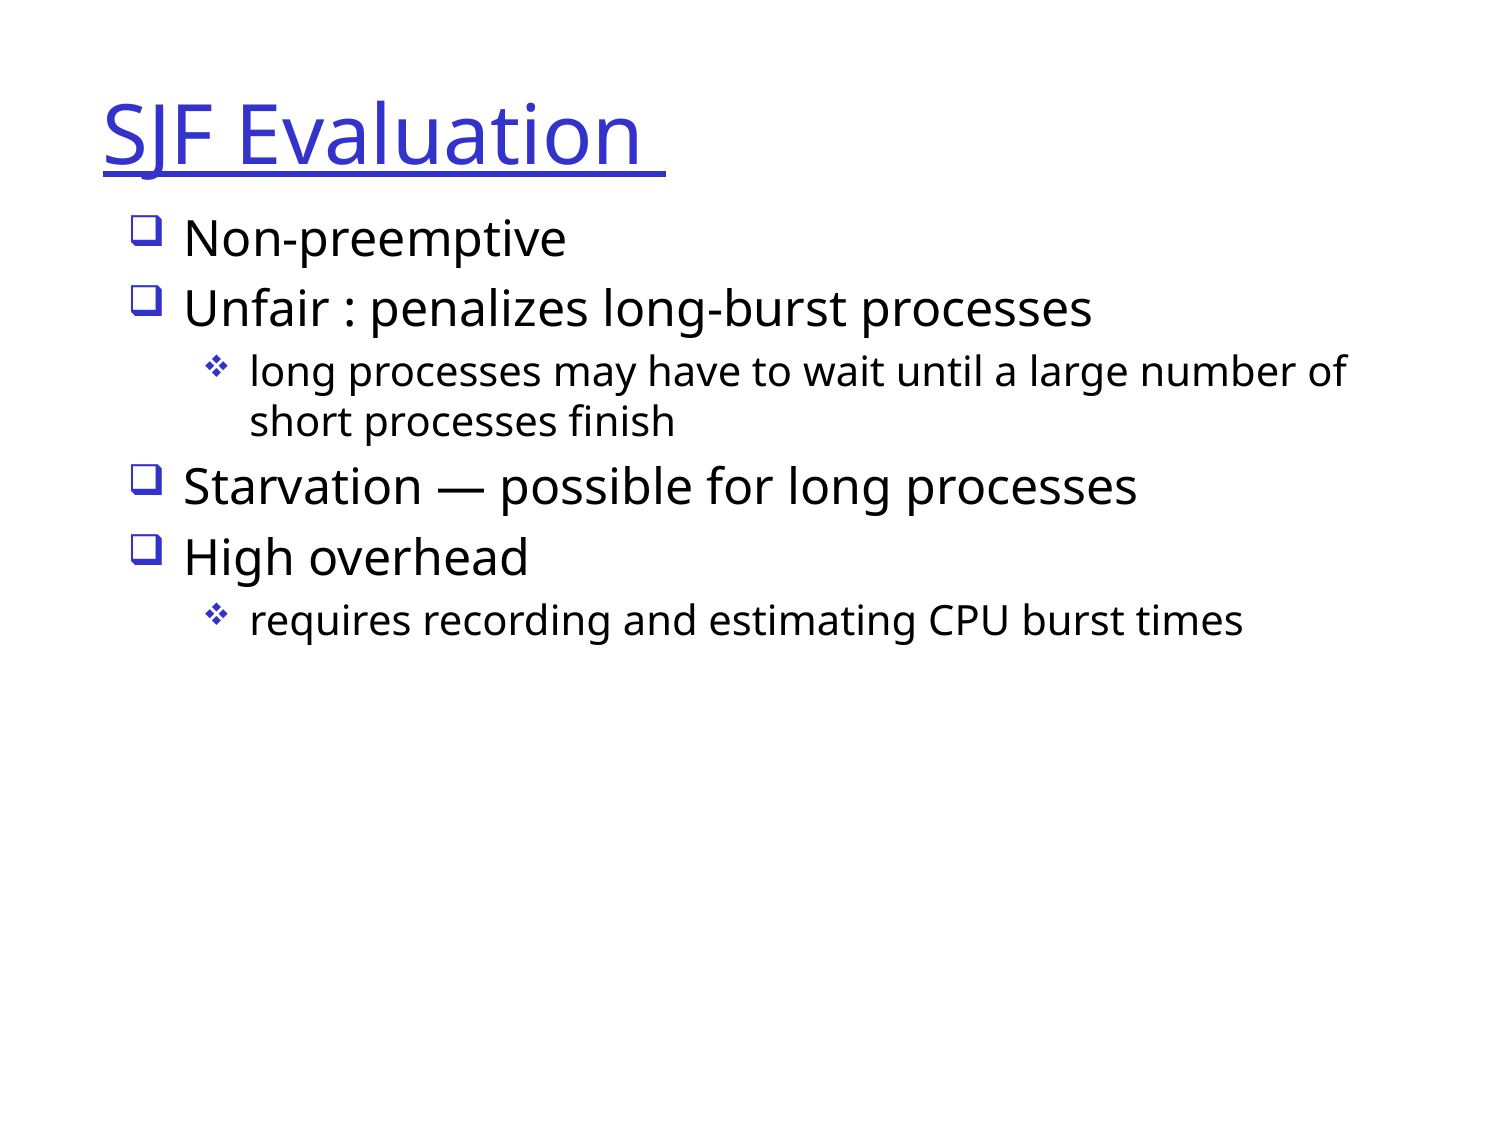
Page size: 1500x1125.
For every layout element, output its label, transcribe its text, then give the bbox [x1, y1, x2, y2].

list Non-preemptive Unfair : penalizes long-burst processes long processes may have to wait until a large number of short processes finish Starvation — possible for long processes High overhead requires recording and estimating CPU burst times [112, 199, 1388, 1013]
title SJF Evaluation [87, 37, 1363, 225]
